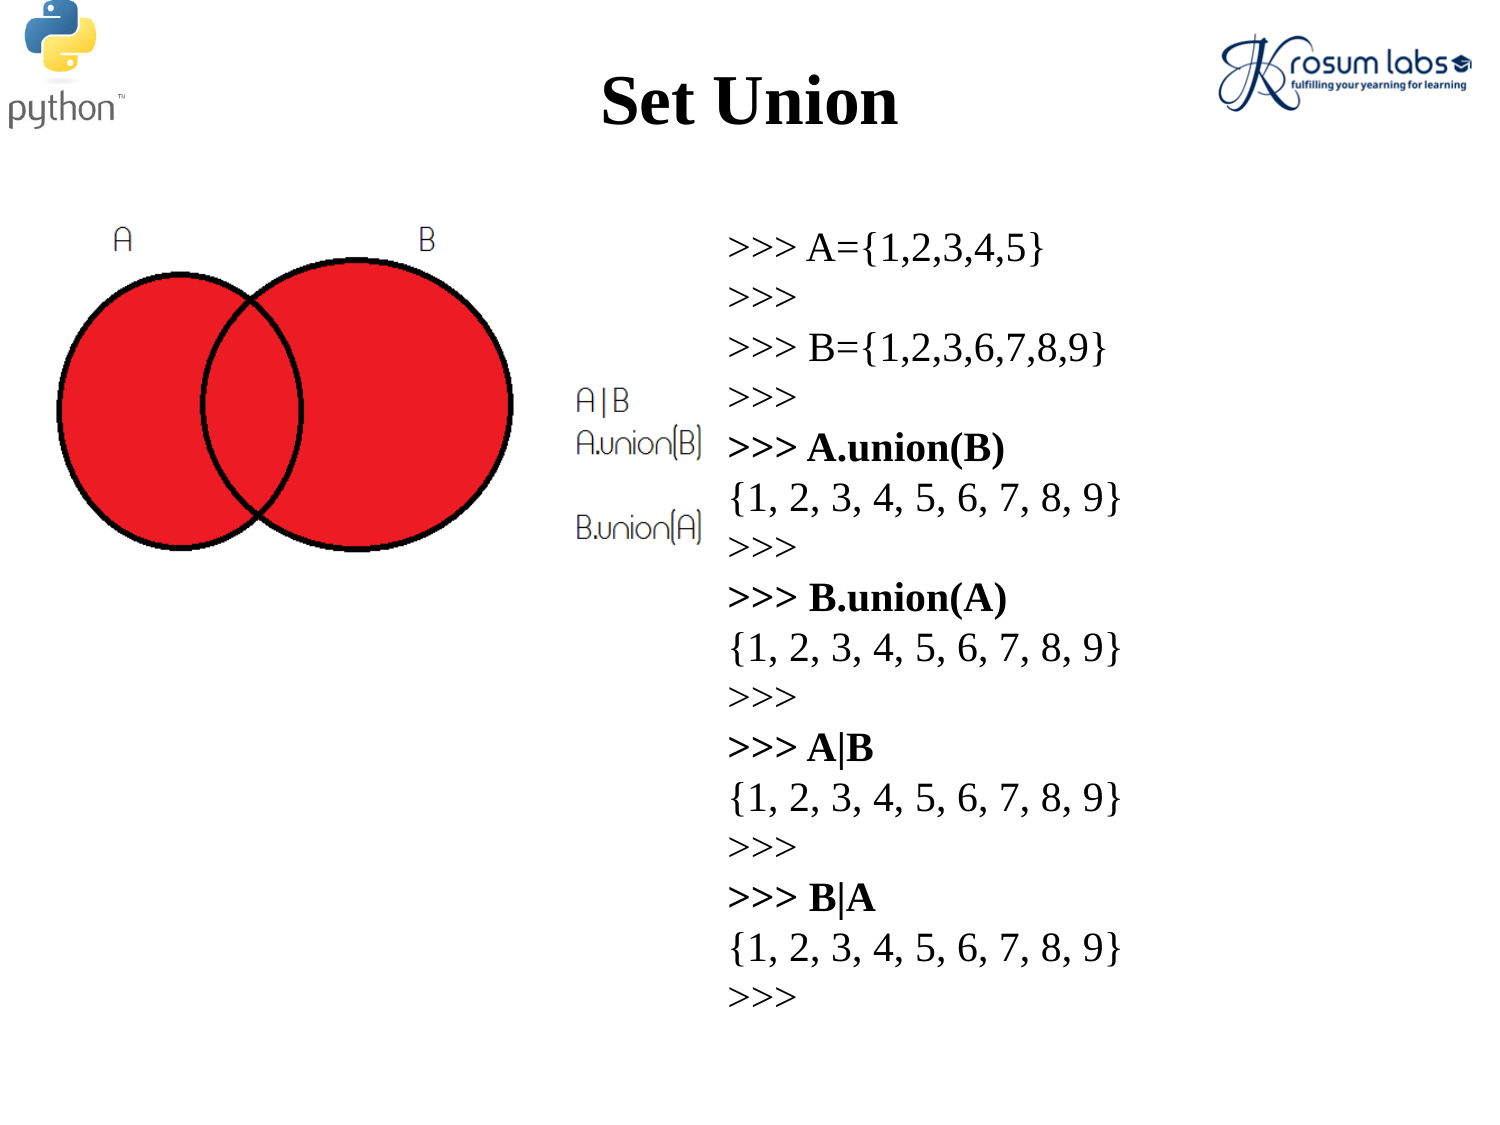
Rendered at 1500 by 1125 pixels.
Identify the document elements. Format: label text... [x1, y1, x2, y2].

picture [24, 187, 835, 609]
text_box >>> A={1,2,3,4,5} >>> >>> B={1,2,3,6,7,8,9} >>> >>> A.union(B) {1, 2, 3, 4, 5, 6, 7, 8, 9} >>> >>> B.union(A) {1, 2, 3, 4, 5, 6, 7, 8, 9} >>> >>> A|B {1, 2, 3, 4, 5, 6, 7, 8, 9} >>> >>> B|A {1, 2, 3, 4, 5, 6, 7, 8, 9} >>> [712, 212, 1475, 1028]
title Set Union [75, 45, 1425, 212]
picture [9, 0, 126, 130]
picture [1197, 24, 1488, 112]
